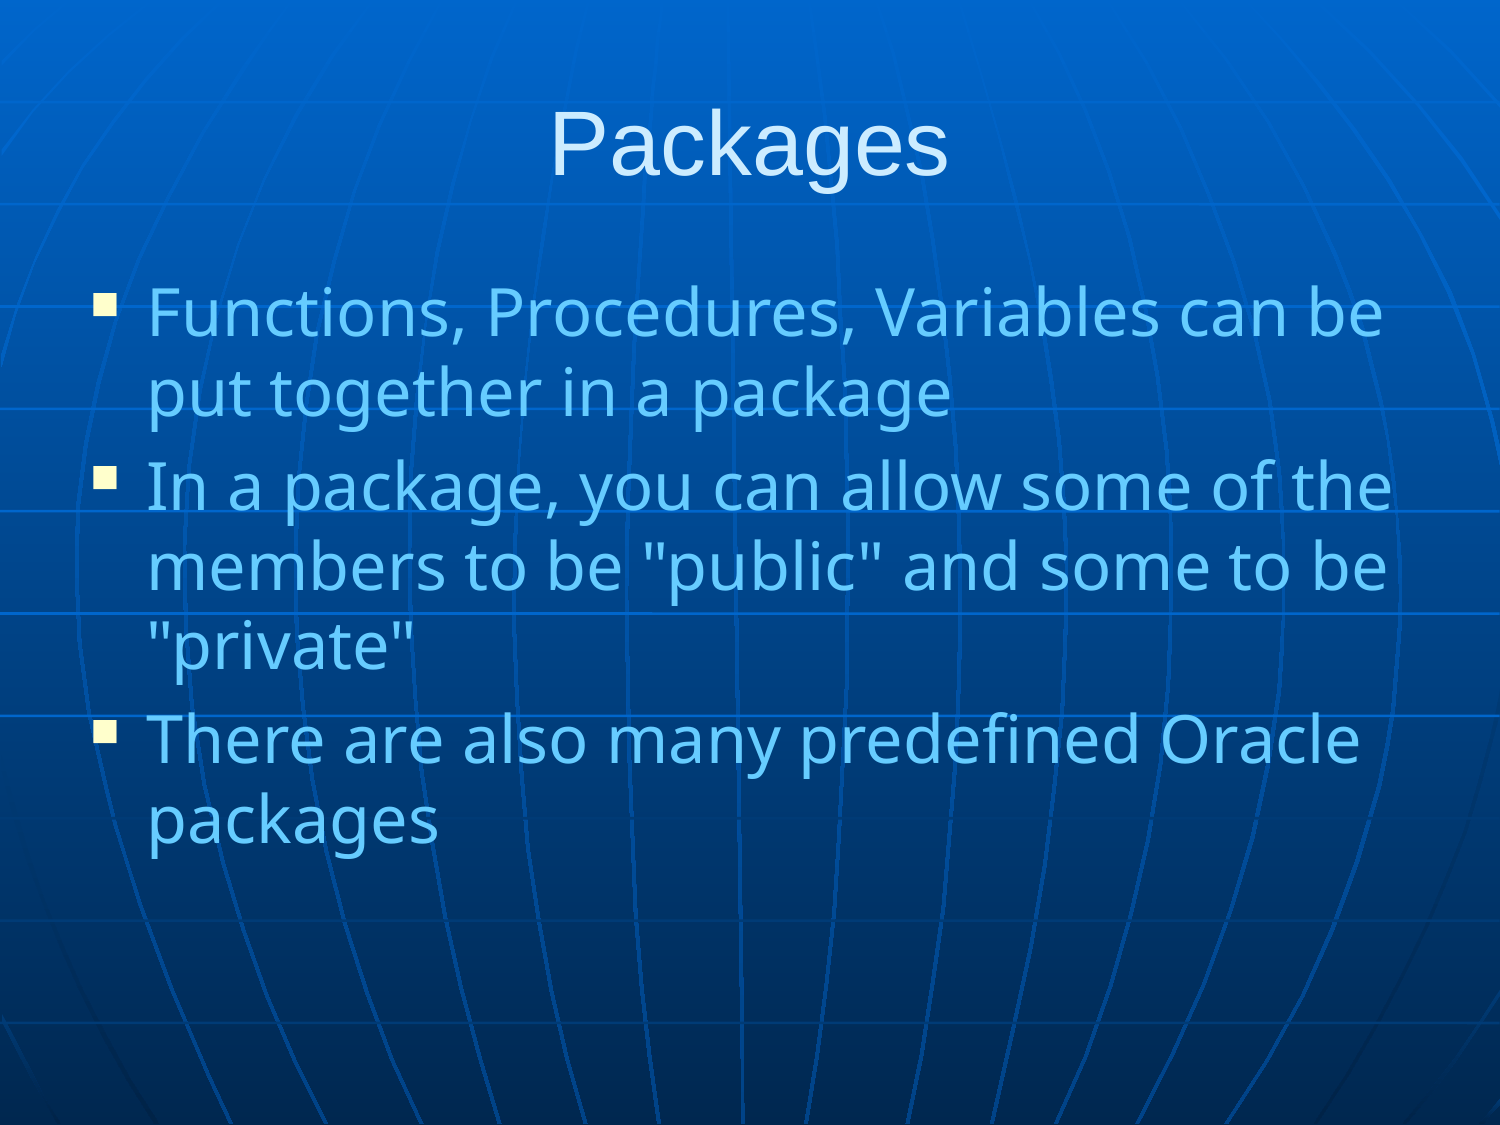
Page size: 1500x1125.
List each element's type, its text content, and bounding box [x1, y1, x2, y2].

title Packages [75, 45, 1425, 233]
list Functions, Procedures, Variables can be put together in a package In a package, you can allow some of the members to be "public" and some to be "private" There are also many predefined Oracle packages [75, 262, 1425, 1006]
